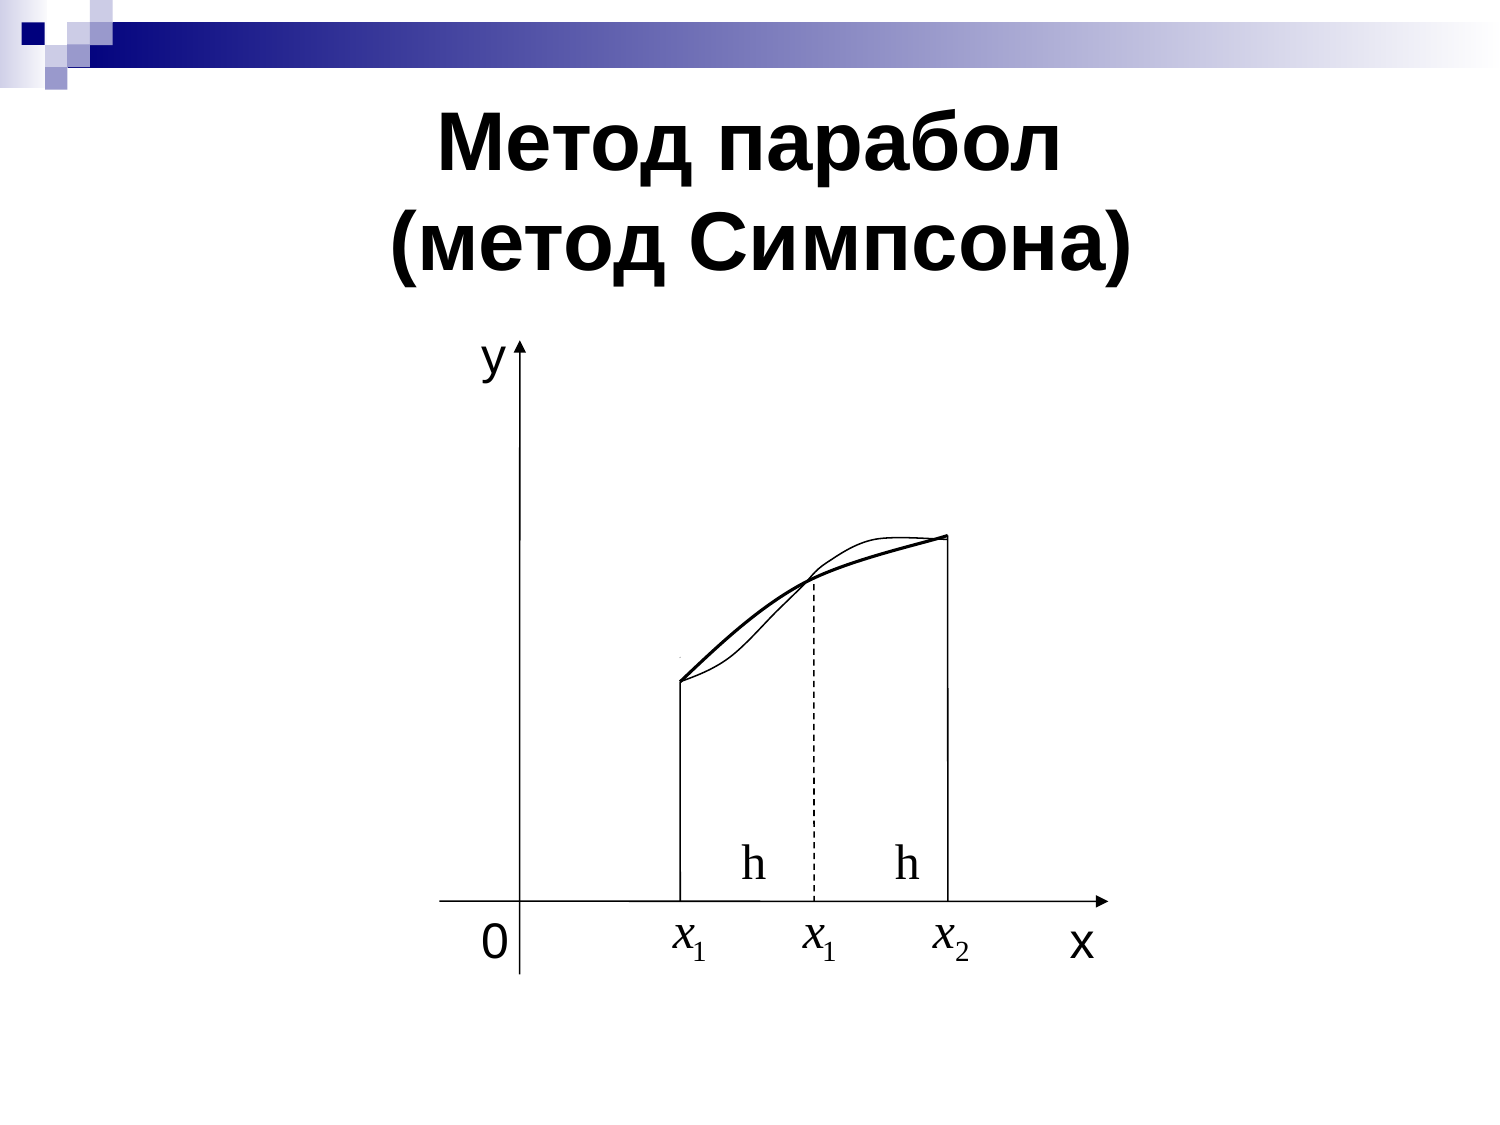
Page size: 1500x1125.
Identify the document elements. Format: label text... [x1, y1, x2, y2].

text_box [64, 267, 1430, 1024]
title Метод парабол (метод Симпсона) [74, 74, 1426, 267]
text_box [667, 904, 973, 966]
